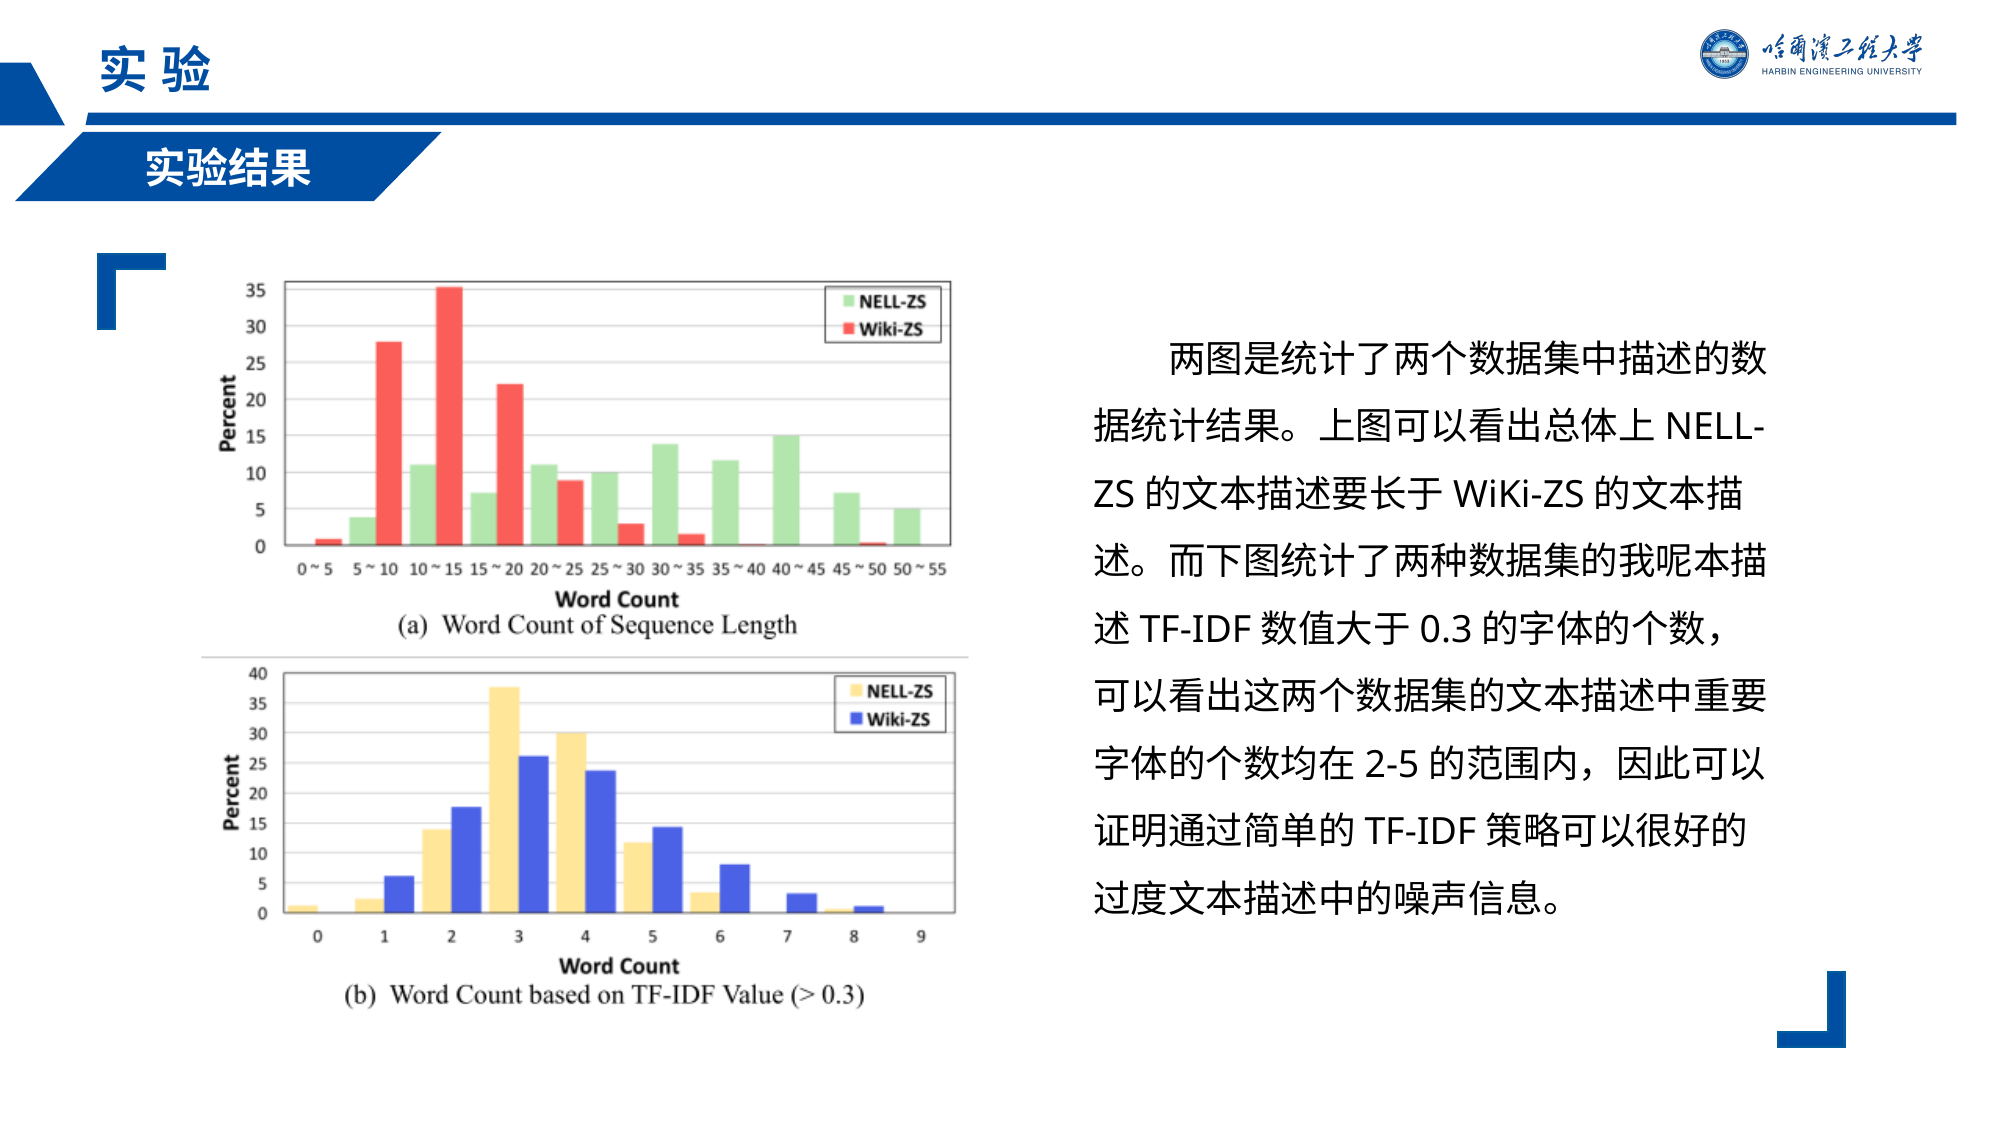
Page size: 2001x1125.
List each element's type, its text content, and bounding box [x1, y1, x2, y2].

text_box 两图是统计了两个数据集中描述的数据统计结果。上图可以看出总体上NELL-ZS的文本描述要长于WiKi-ZS的文本描述。而下图统计了两种数据集的我呢本描述TF-IDF数值大于0.3的字体的个数，可以看出这两个数据集的文本描述中重要字体的个数均在2-5的范围内，因此可以证明通过简单的TF-IDF策略可以很好的过度文本描述中的噪声信息。 [1078, 304, 1796, 927]
text_box [0, 61, 67, 127]
picture [1689, 21, 1933, 87]
text_box [97, 253, 166, 330]
text_box [84, 111, 1958, 127]
text_box [1777, 971, 1846, 1048]
picture [175, 253, 1011, 1037]
text_box 实验 [98, 37, 276, 101]
text_box 实验结果 [12, 130, 445, 203]
